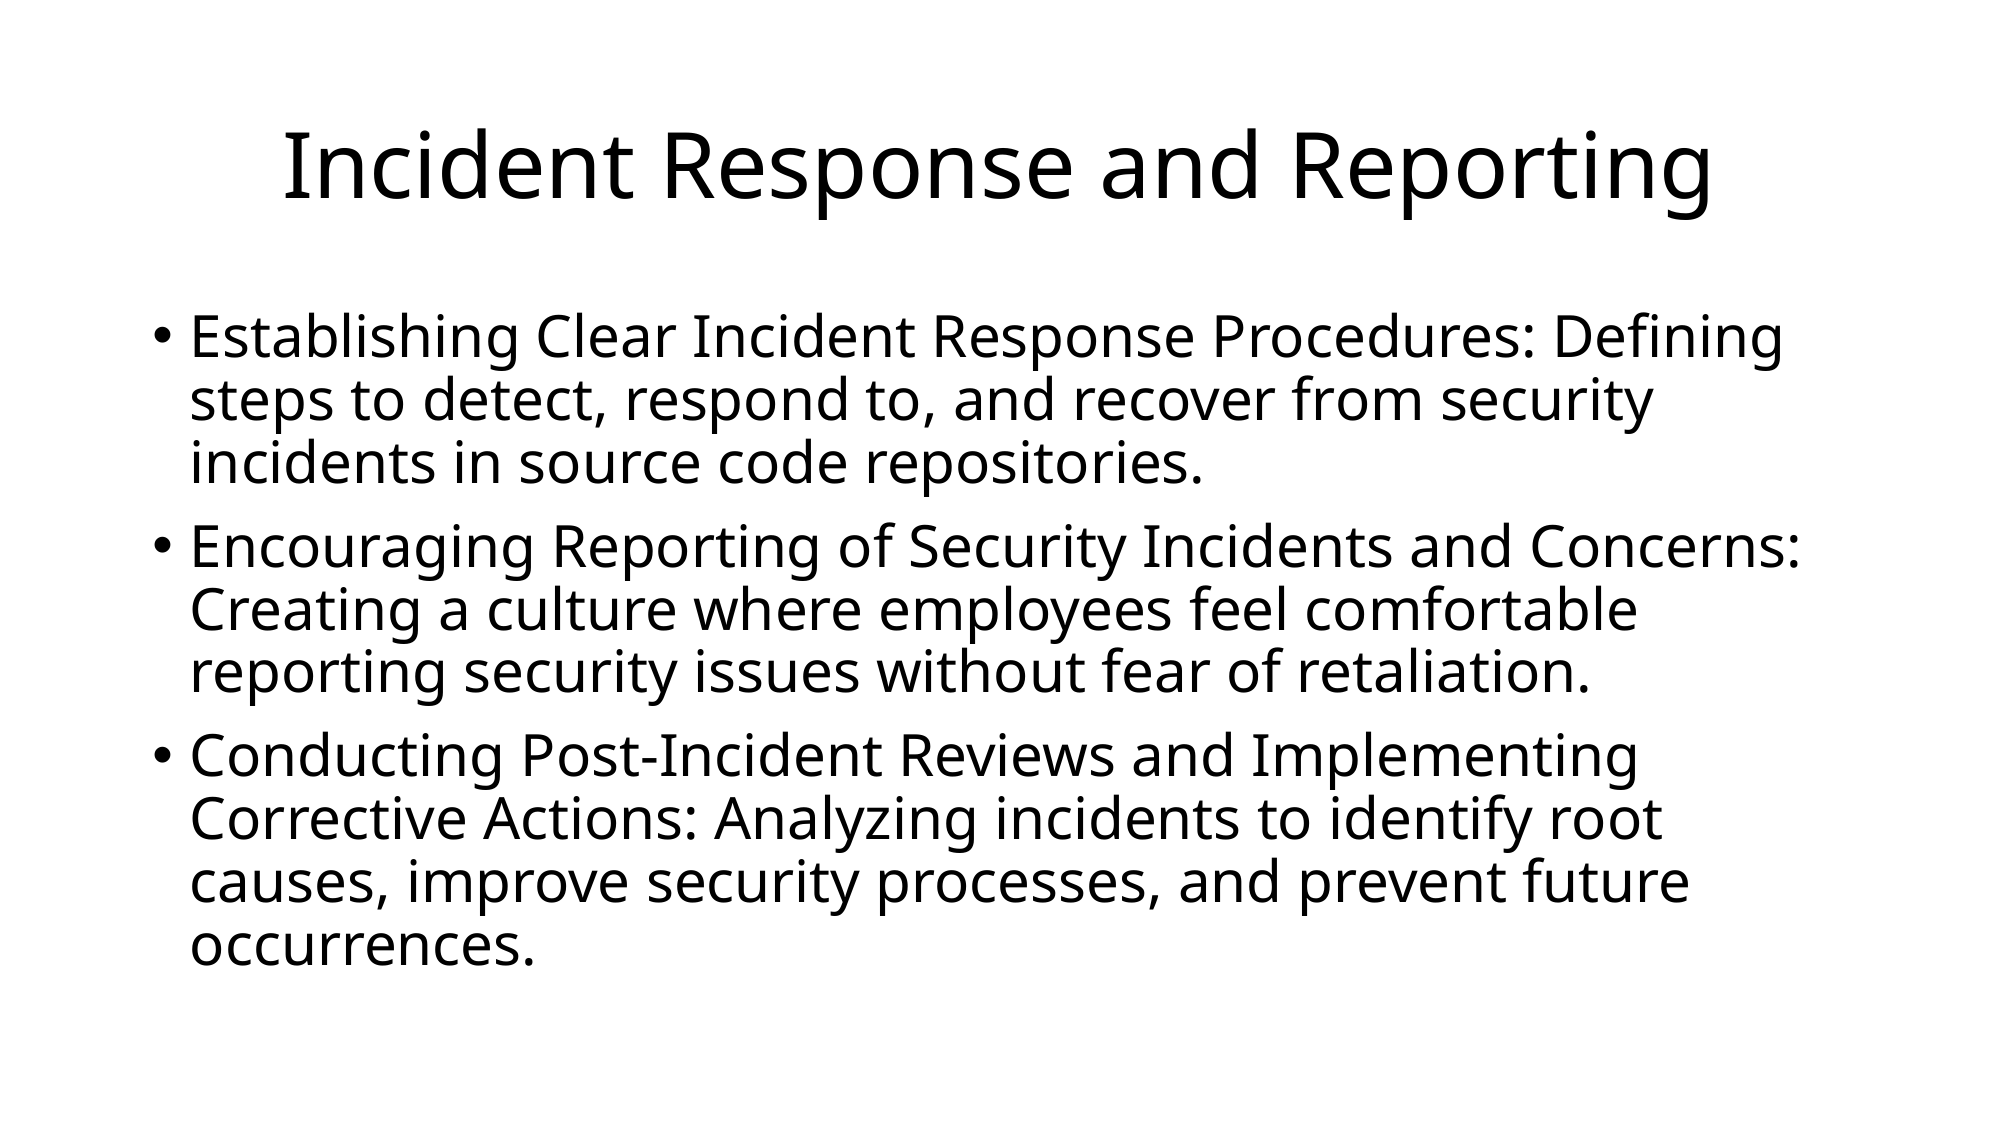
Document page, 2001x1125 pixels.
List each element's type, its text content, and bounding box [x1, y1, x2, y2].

title Incident Response and Reporting [137, 59, 1863, 278]
list Establishing Clear Incident Response Procedures: Defining steps to detect, respond to, and recover from security incidents in source code repositories. Encouraging Reporting of Security Incidents and Concerns: Creating a culture where employees feel comfortable reporting security issues without fear of retaliation. Conducting Post-Incident Reviews and Implementing Corrective Actions: Analyzing incidents to identify root causes, improve security processes, and prevent future occurrences. [137, 299, 1863, 1014]
